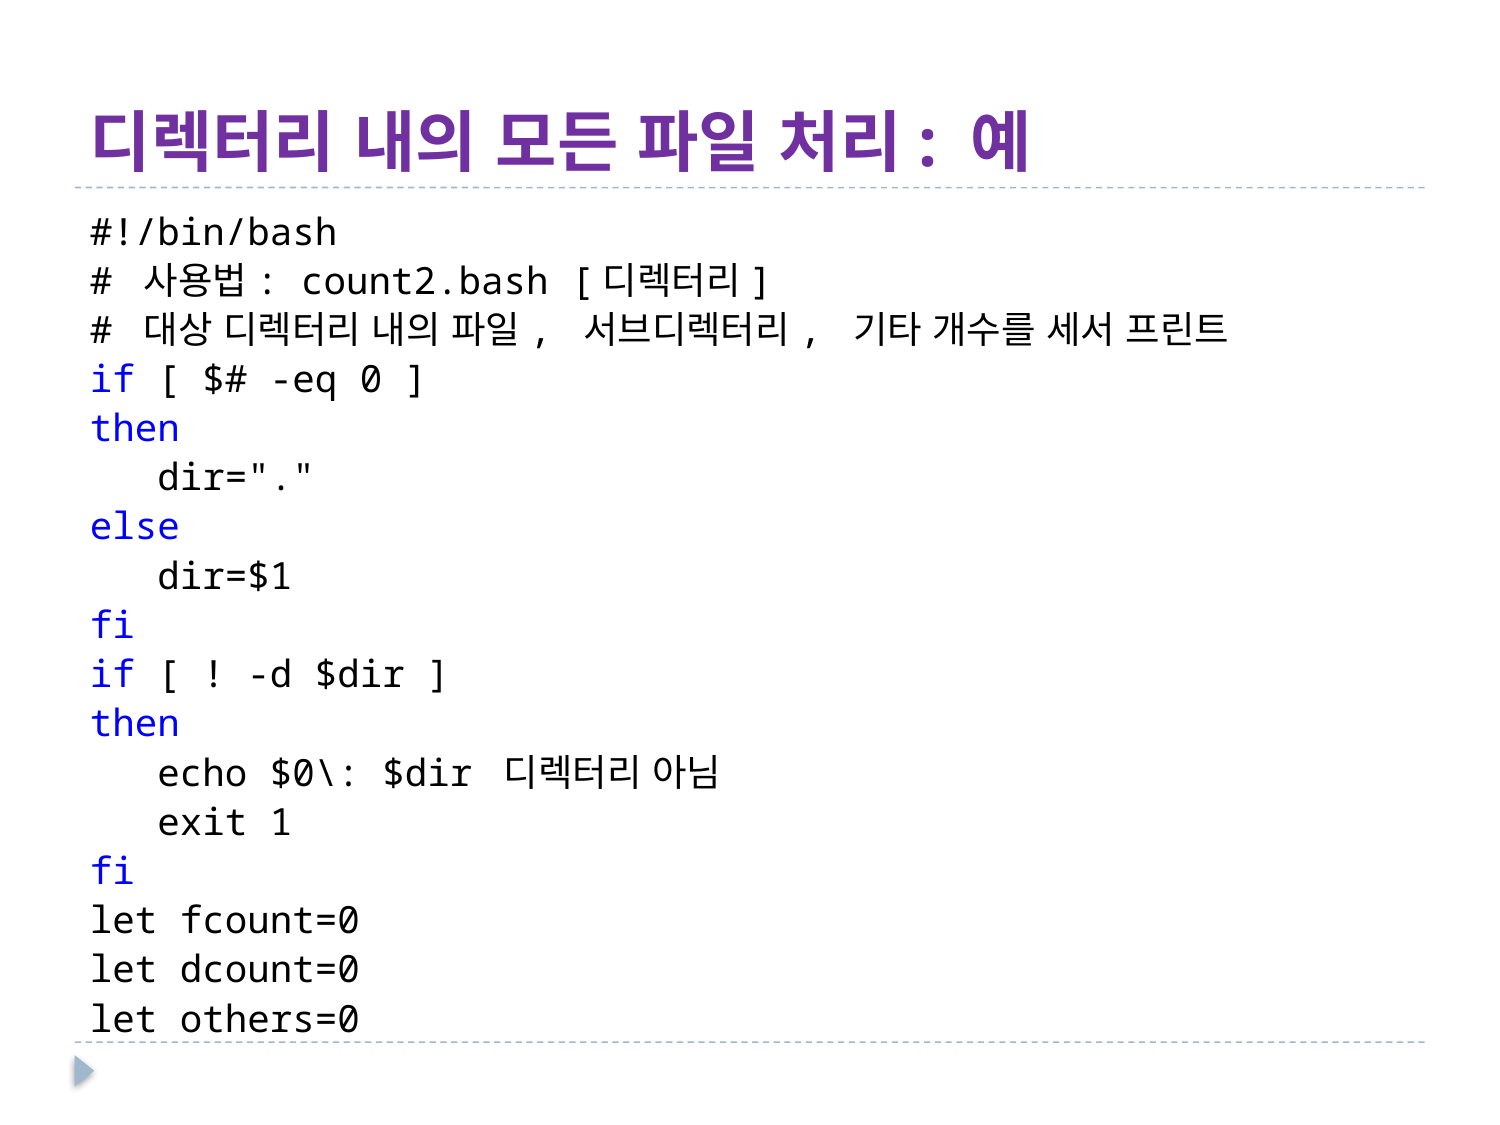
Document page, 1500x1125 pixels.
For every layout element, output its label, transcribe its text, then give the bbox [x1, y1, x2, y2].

list #!/bin/bash # 사용법: count2.bash [디렉터리] # 대상 디렉터리 내의 파일, 서브디렉터리, 기타 개수를 세서 프린트 if [ $# -eq 0 ] then dir="." else dir=$1 fi if [ ! -d $dir ] then echo $0\: $dir 디렉터리 아님 exit 1 fi let fcount=0 let dcount=0 let others=0 [75, 200, 1400, 1010]
title 디렉터리 내의 모든 파일 처리: 예 [75, 37, 1425, 188]
